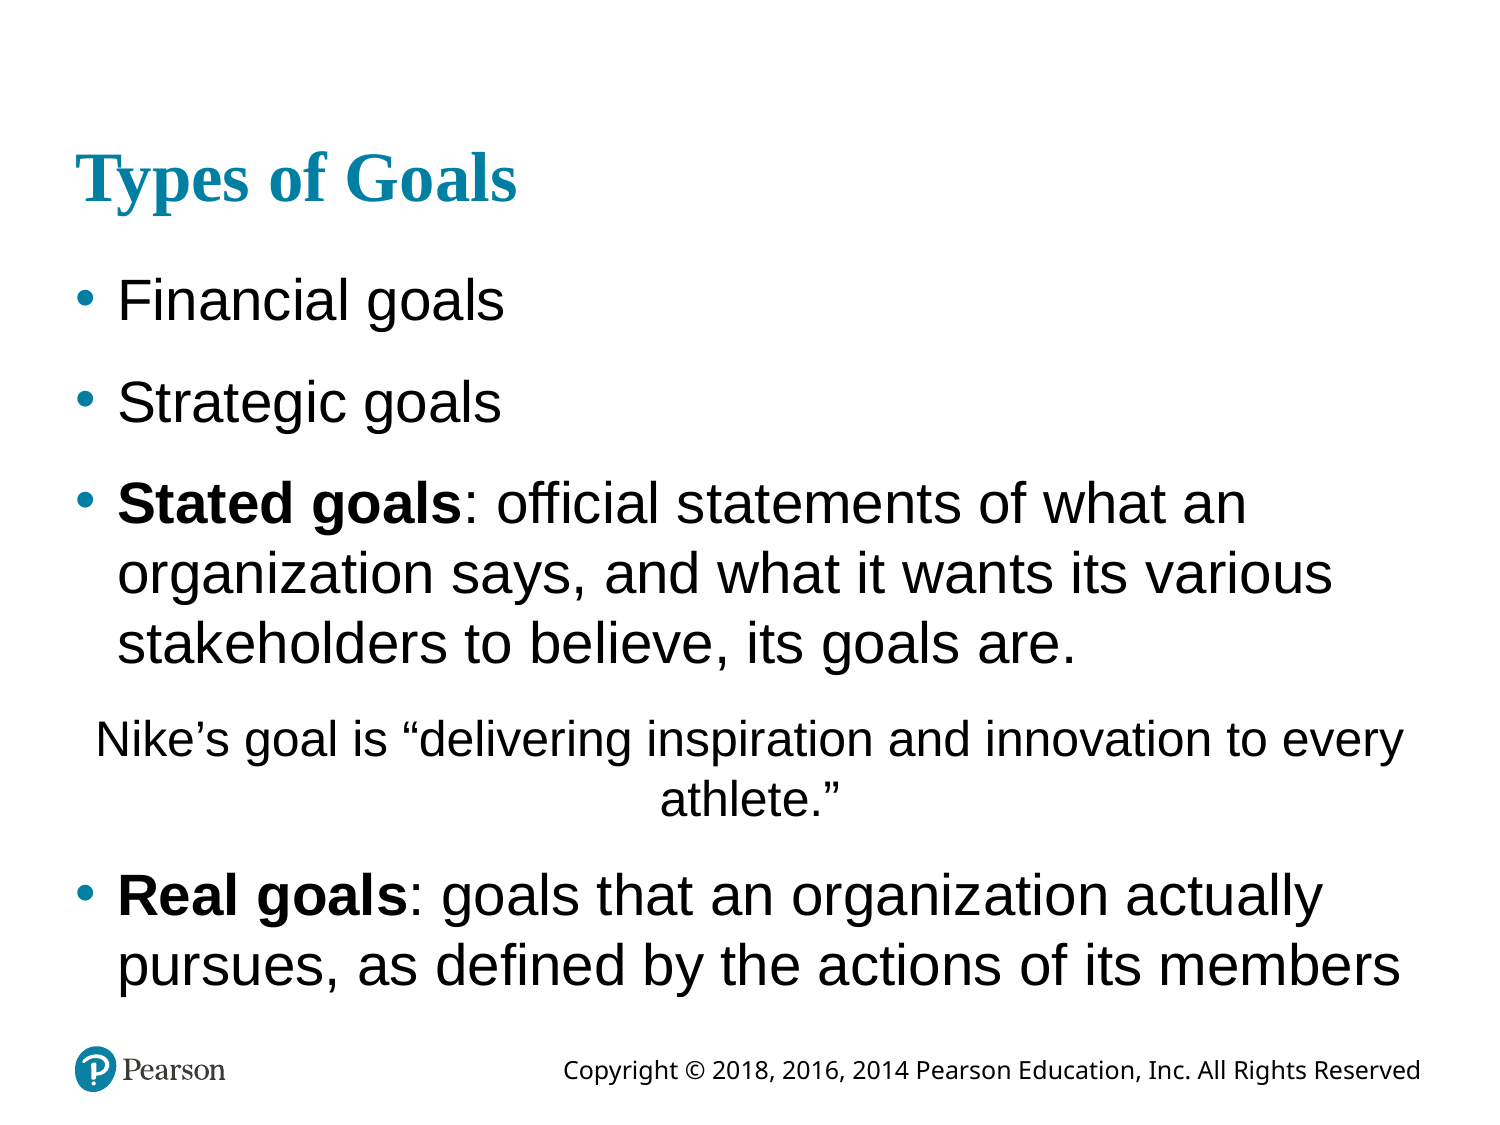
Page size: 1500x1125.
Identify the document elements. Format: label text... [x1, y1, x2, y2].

list Financial goals Strategic goals Stated goals: official statements of what an organization says, and what it wants its various stakeholders to believe, its goals are. Nike’s goal is “delivering inspiration and innovation to every athlete.” Real goals: goals that an organization actually pursues, as defined by the actions of its members [75, 262, 1425, 1005]
title Types of Goals [75, 35, 1425, 216]
